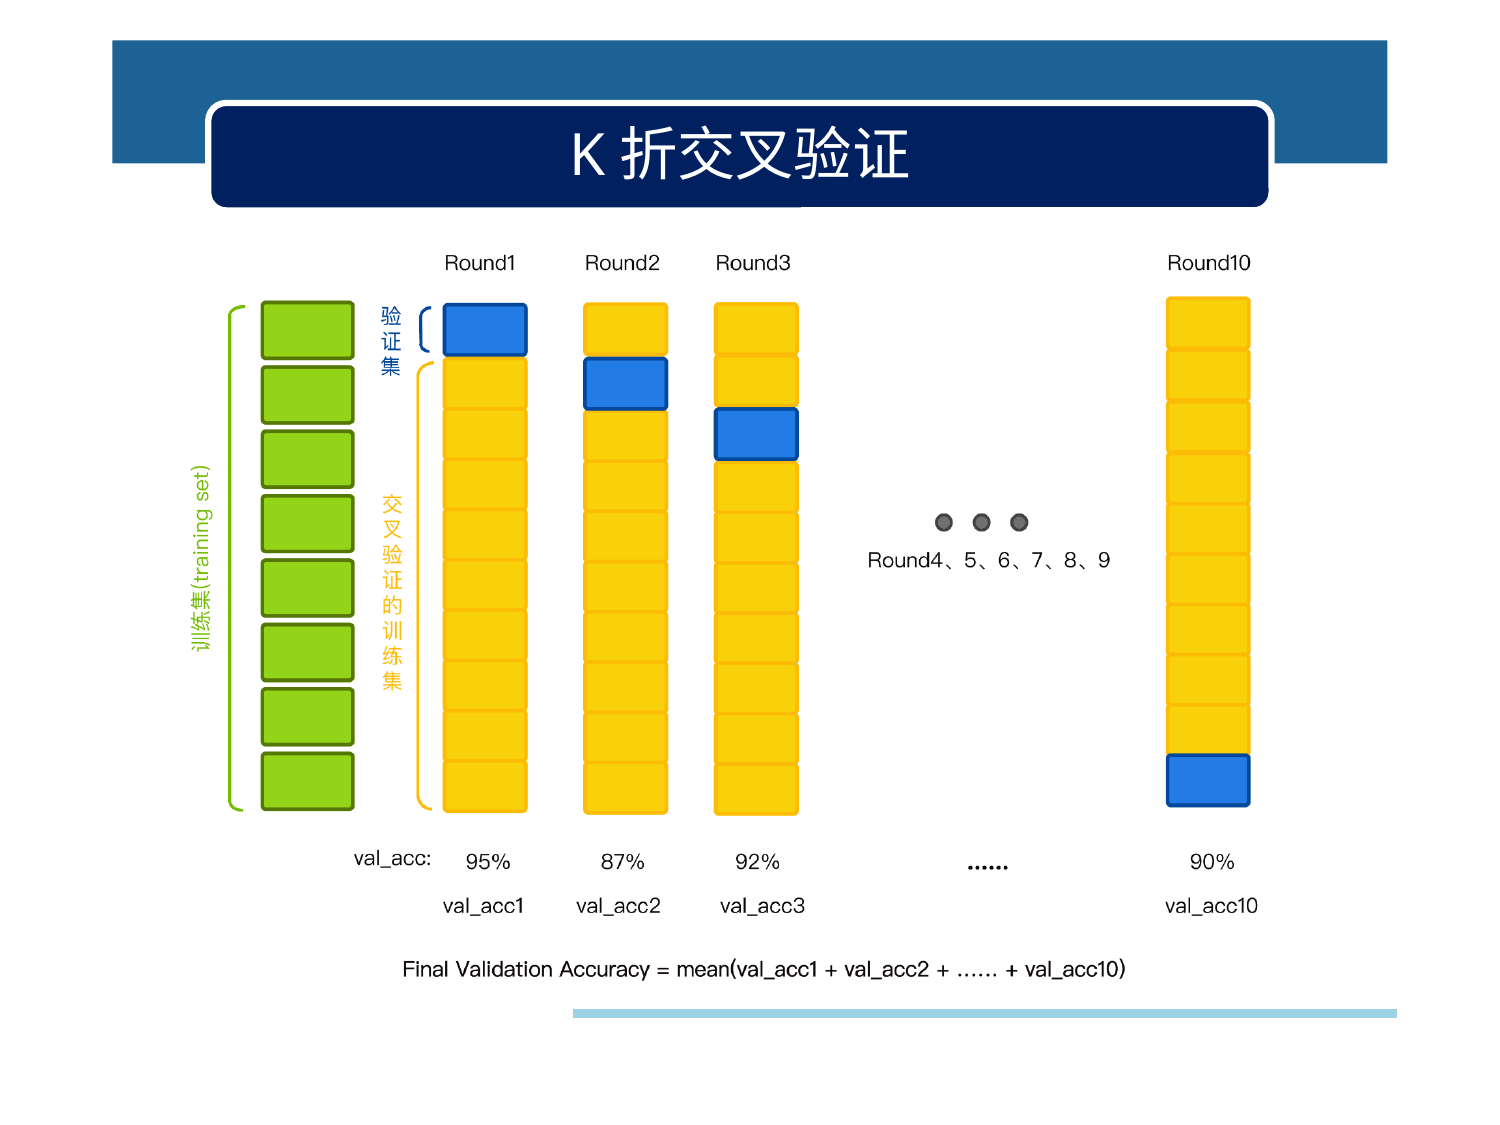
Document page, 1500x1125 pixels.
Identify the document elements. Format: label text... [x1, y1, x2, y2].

title K折交叉验证 [208, 102, 1272, 211]
picture [186, 210, 1263, 986]
